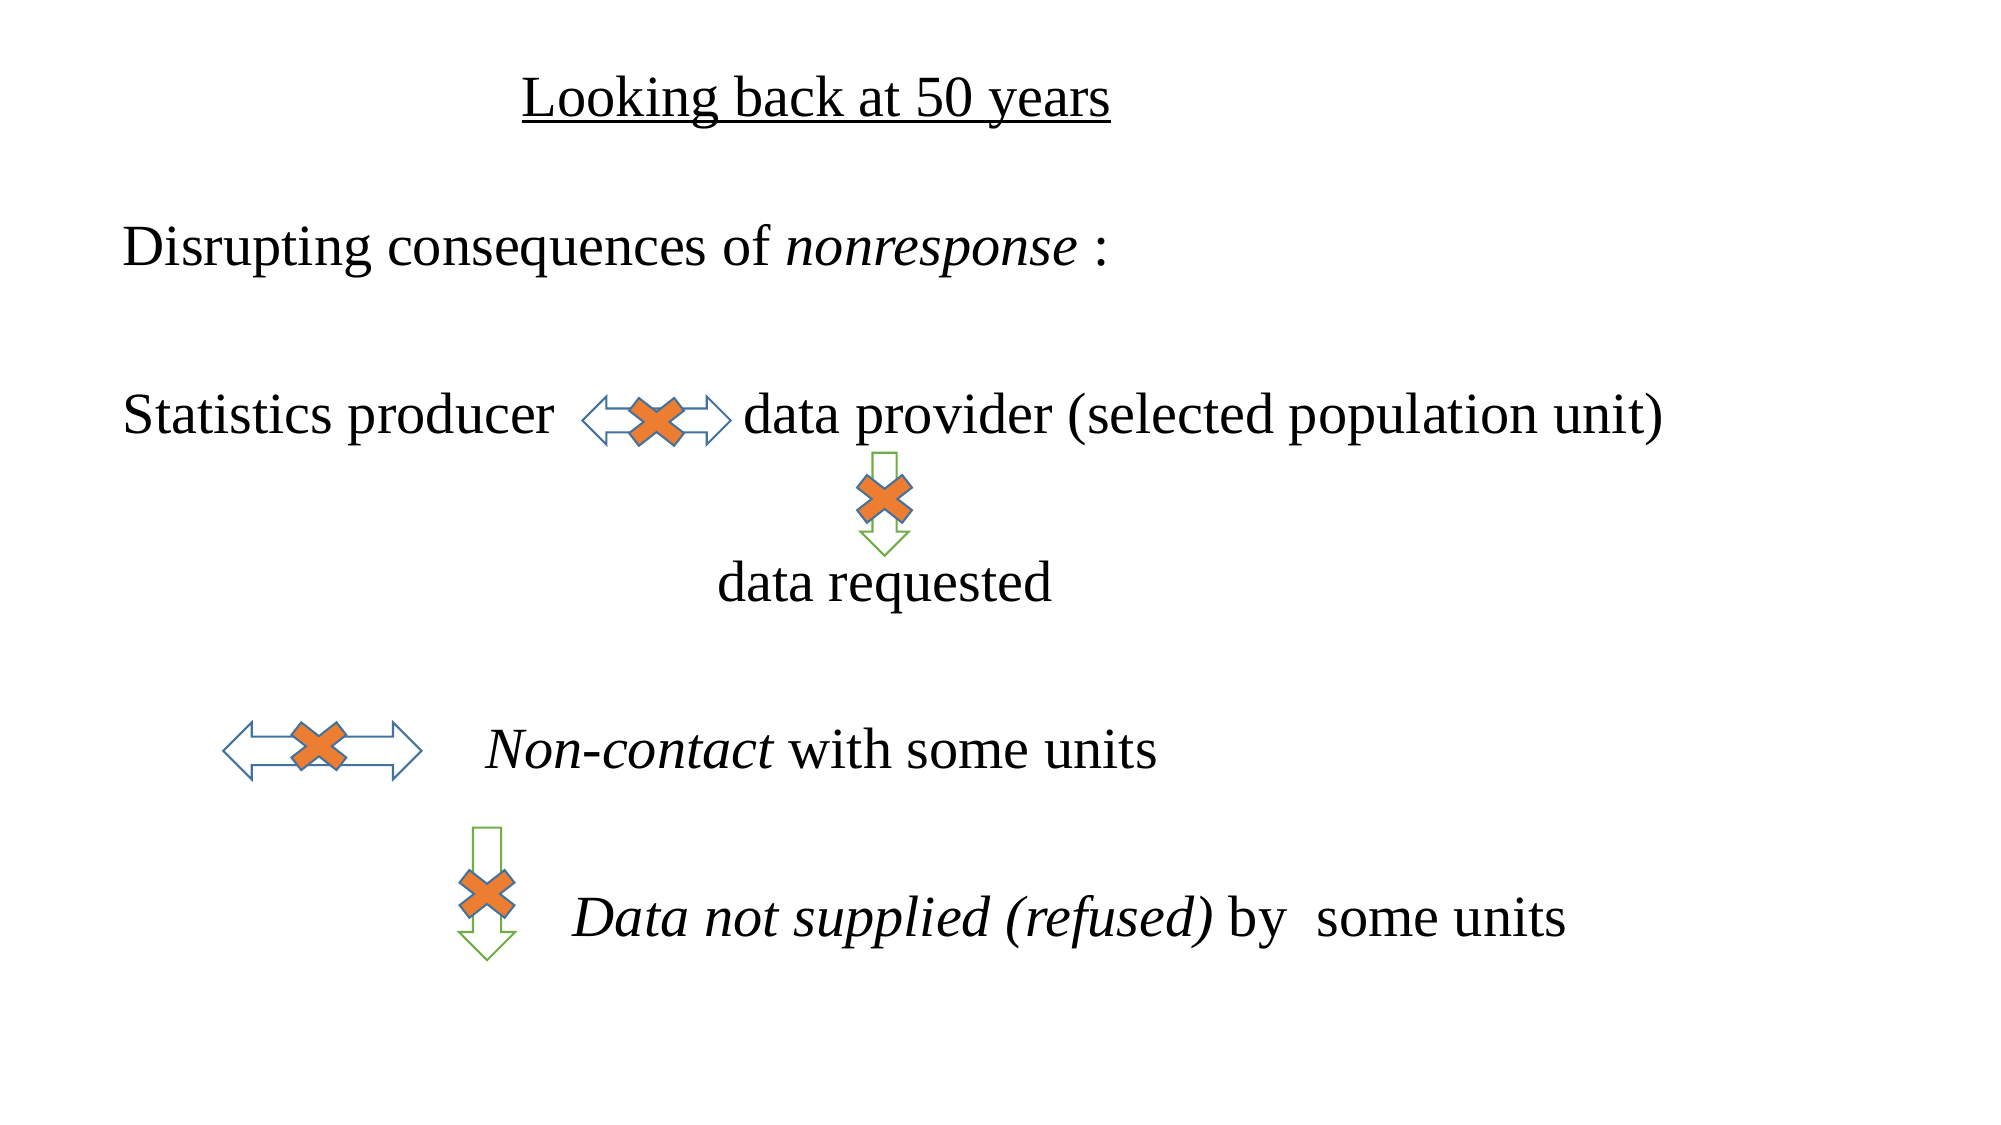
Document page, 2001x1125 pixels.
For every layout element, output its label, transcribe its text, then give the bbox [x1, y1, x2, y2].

text_box [855, 473, 914, 525]
text_box [221, 719, 303, 782]
text_box [289, 720, 348, 772]
text_box [456, 907, 518, 962]
text_box [580, 394, 640, 447]
text_box [309, 759, 329, 767]
text_box [471, 826, 503, 881]
text_box [857, 511, 912, 558]
text_box [627, 396, 686, 448]
text_box [871, 451, 898, 487]
text_box [673, 394, 733, 447]
text_box [335, 719, 423, 782]
subtitle Disrupting consequences of nonresponse : Statistics producer data provider (selected population unit) data requested Non-contact with some units Data not supplied (refused) by some units [107, 207, 1985, 998]
text_box [458, 868, 516, 920]
title Looking back at 50 years [372, 67, 1261, 137]
